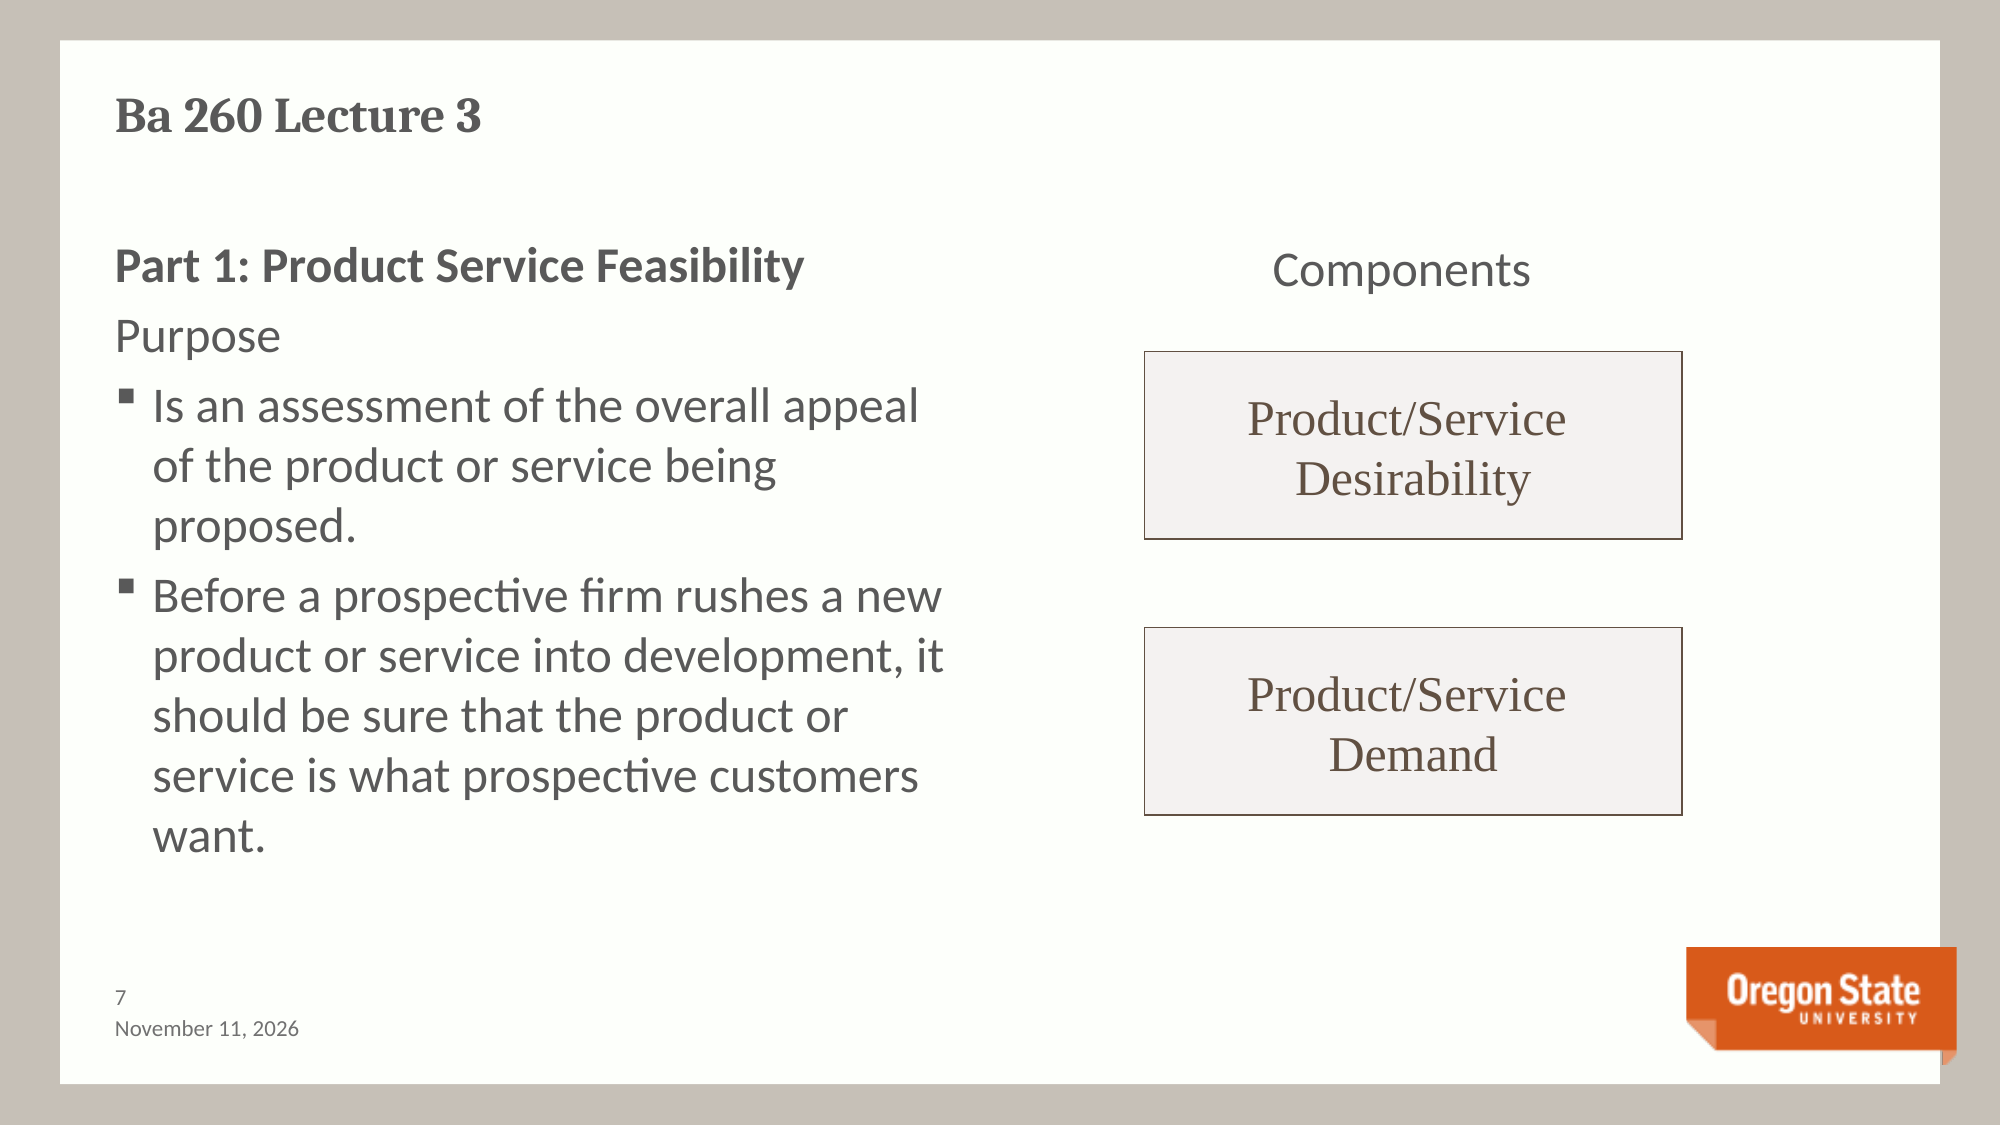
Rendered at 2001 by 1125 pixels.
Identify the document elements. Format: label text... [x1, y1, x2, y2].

list Part 1: Product Service Feasibility Purpose Is an assessment of the overall appeal of the product or service being proposed. Before a prospective firm rushes a new product or service into development, it should be sure that the product or service is what prospective customers want. [99, 224, 976, 938]
slide_number 6 [99, 982, 180, 1013]
text_box Product/Service Desirability [1144, 351, 1683, 539]
text_box Product/Service Demand [1144, 627, 1683, 816]
list Components [1257, 229, 1727, 942]
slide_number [99, 1012, 500, 1043]
title Ba 260 Lecture 3 [99, 75, 1900, 188]
